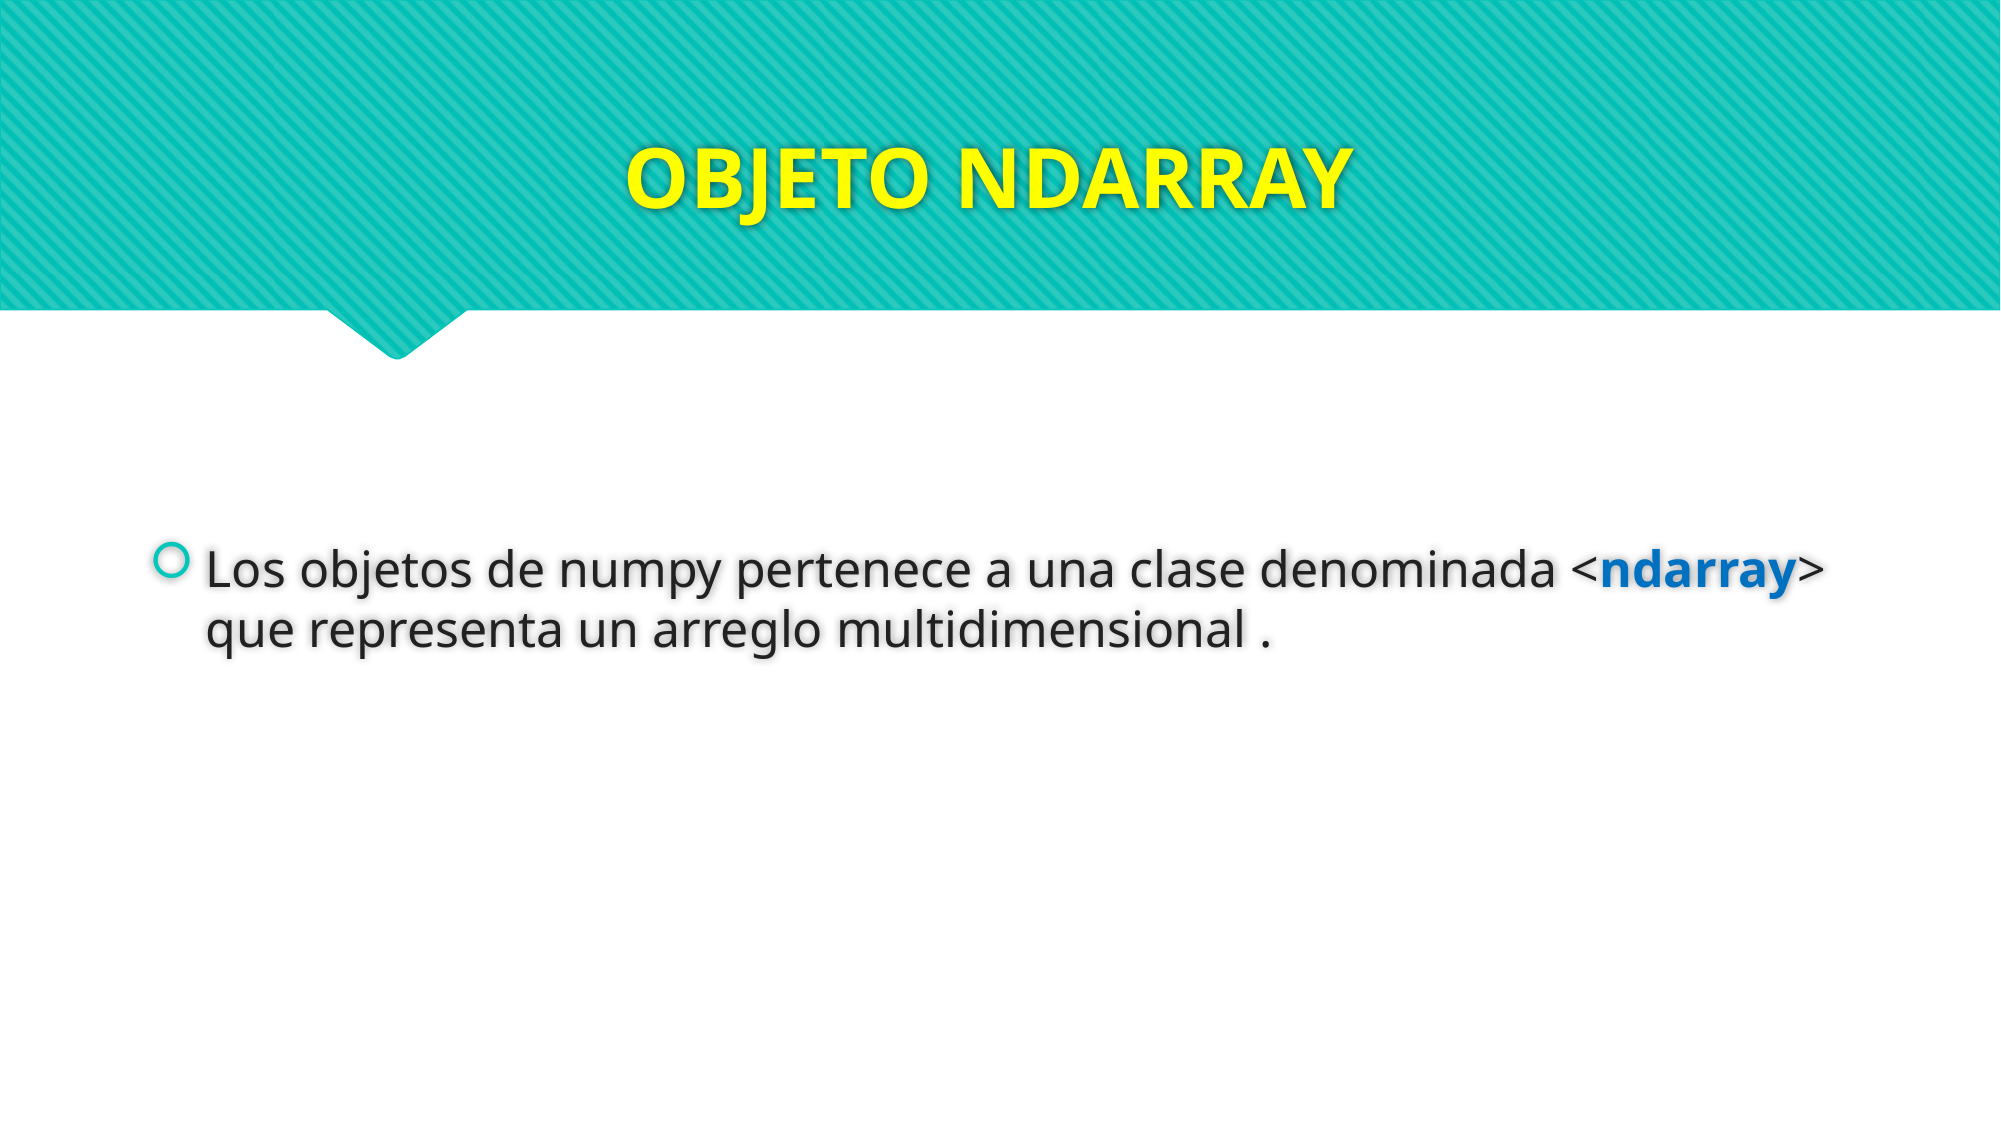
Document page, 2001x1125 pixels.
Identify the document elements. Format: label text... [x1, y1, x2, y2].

title OBJETO NDARRAY [132, 73, 1868, 233]
list Los objetos de numpy pertenece a una clase denominada <ndarray> que representa un arreglo multidimensional . [134, 364, 1866, 962]
